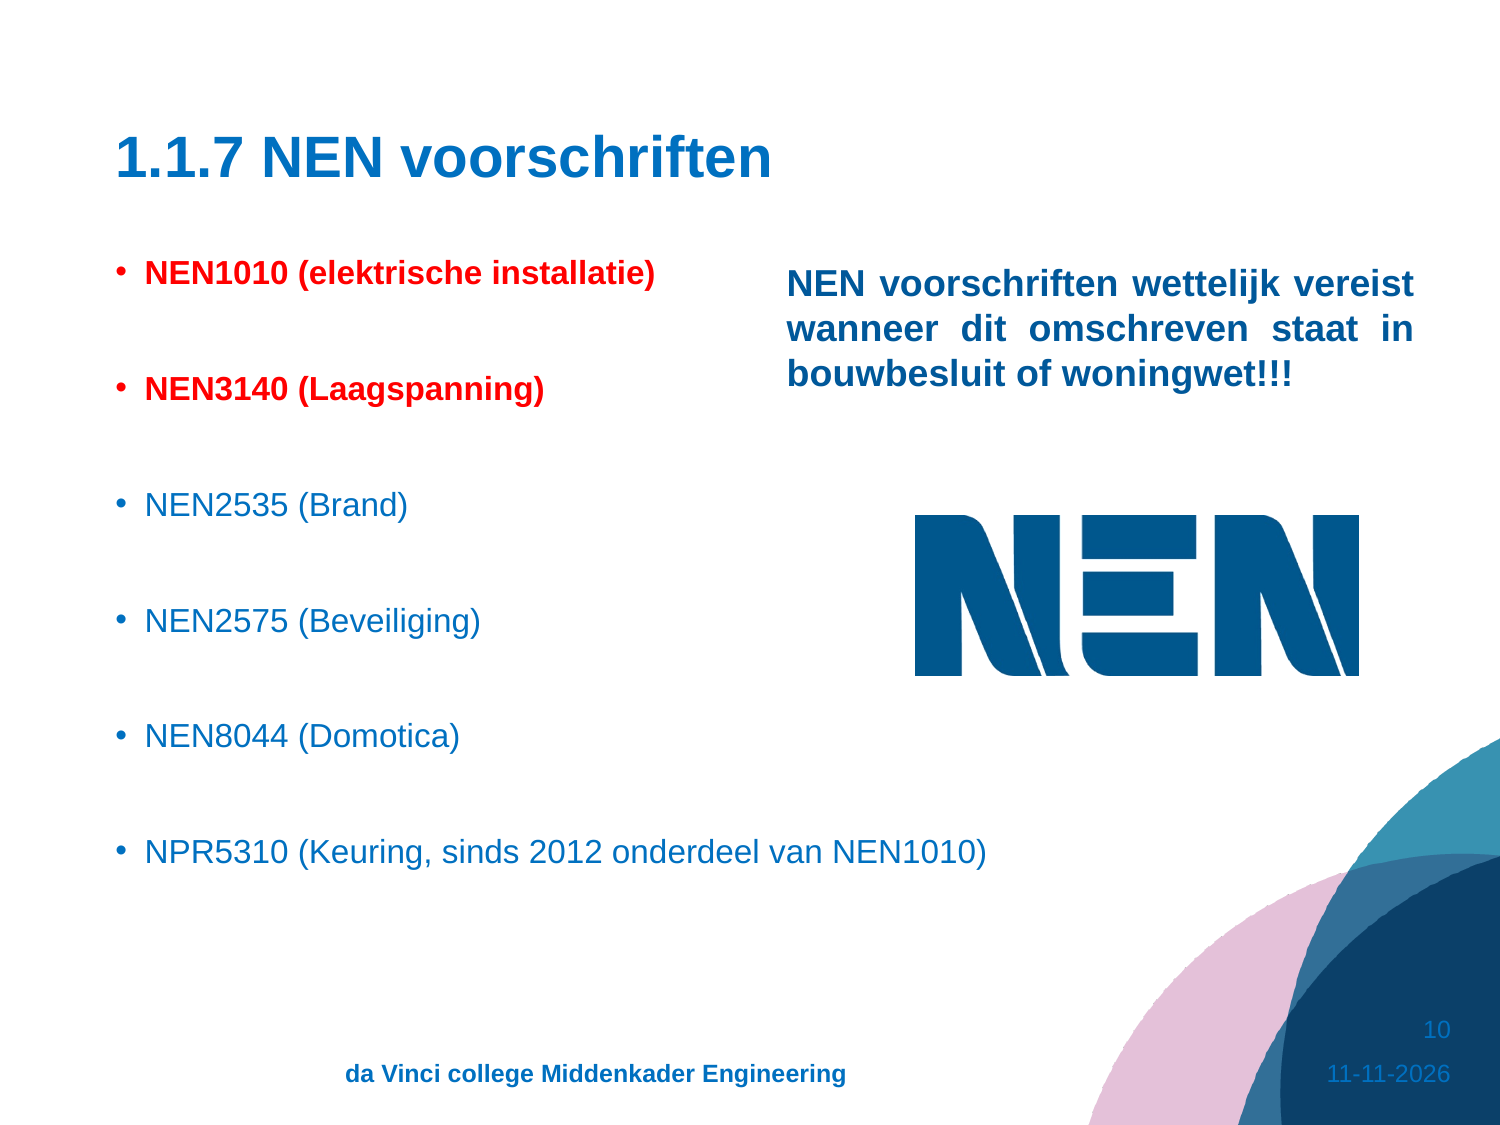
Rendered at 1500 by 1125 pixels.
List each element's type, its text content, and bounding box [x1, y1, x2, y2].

text_box NEN voorschriften wettelijk vereist wanneer dit omschreven staat in bouwbesluit of woningwet!!! [786, 214, 1415, 431]
title 1.1.7 NEN voorschriften [100, 54, 1400, 197]
list NEN1010 (elektrische installatie) NEN3140 (Laagspanning) NEN2535 (Brand) NEN2575 (Beveiliging) NEN8044 (Domotica) NPR5310 (Keuring, sinds 2012 onderdeel van NEN1010) [100, 243, 1483, 1059]
picture [43, 727, 1500, 1125]
picture [915, 515, 1359, 676]
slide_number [1116, 1059, 1467, 1103]
footer da Vinci college Middenkader Engineering [242, 1059, 951, 1103]
